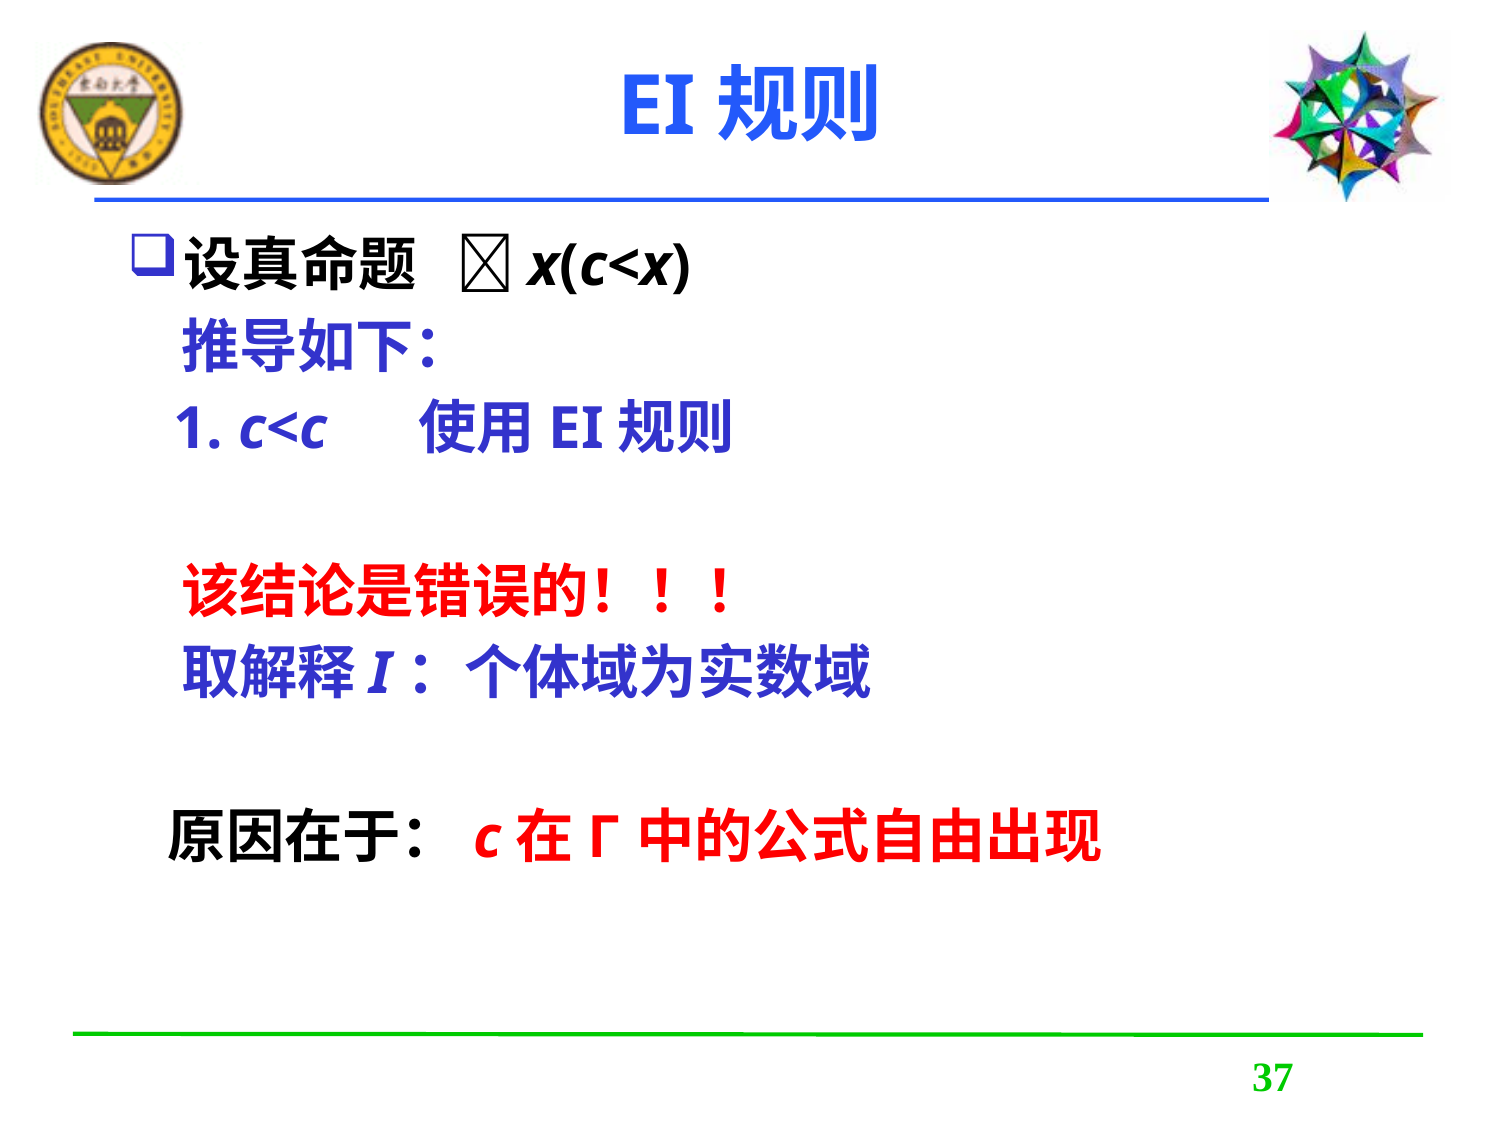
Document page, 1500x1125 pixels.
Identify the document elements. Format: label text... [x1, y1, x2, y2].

picture [29, 42, 112, 185]
list 设真命题 x(c<x) 推导如下： 1. c<c 使用EI规则 该结论是错误的！！！ 取解释I：个体域为实数域 原因在于：c在Γ中的公式自由出现 [112, 220, 1388, 1024]
title EI规则 [112, 7, 1388, 195]
picture [1269, 30, 1451, 202]
